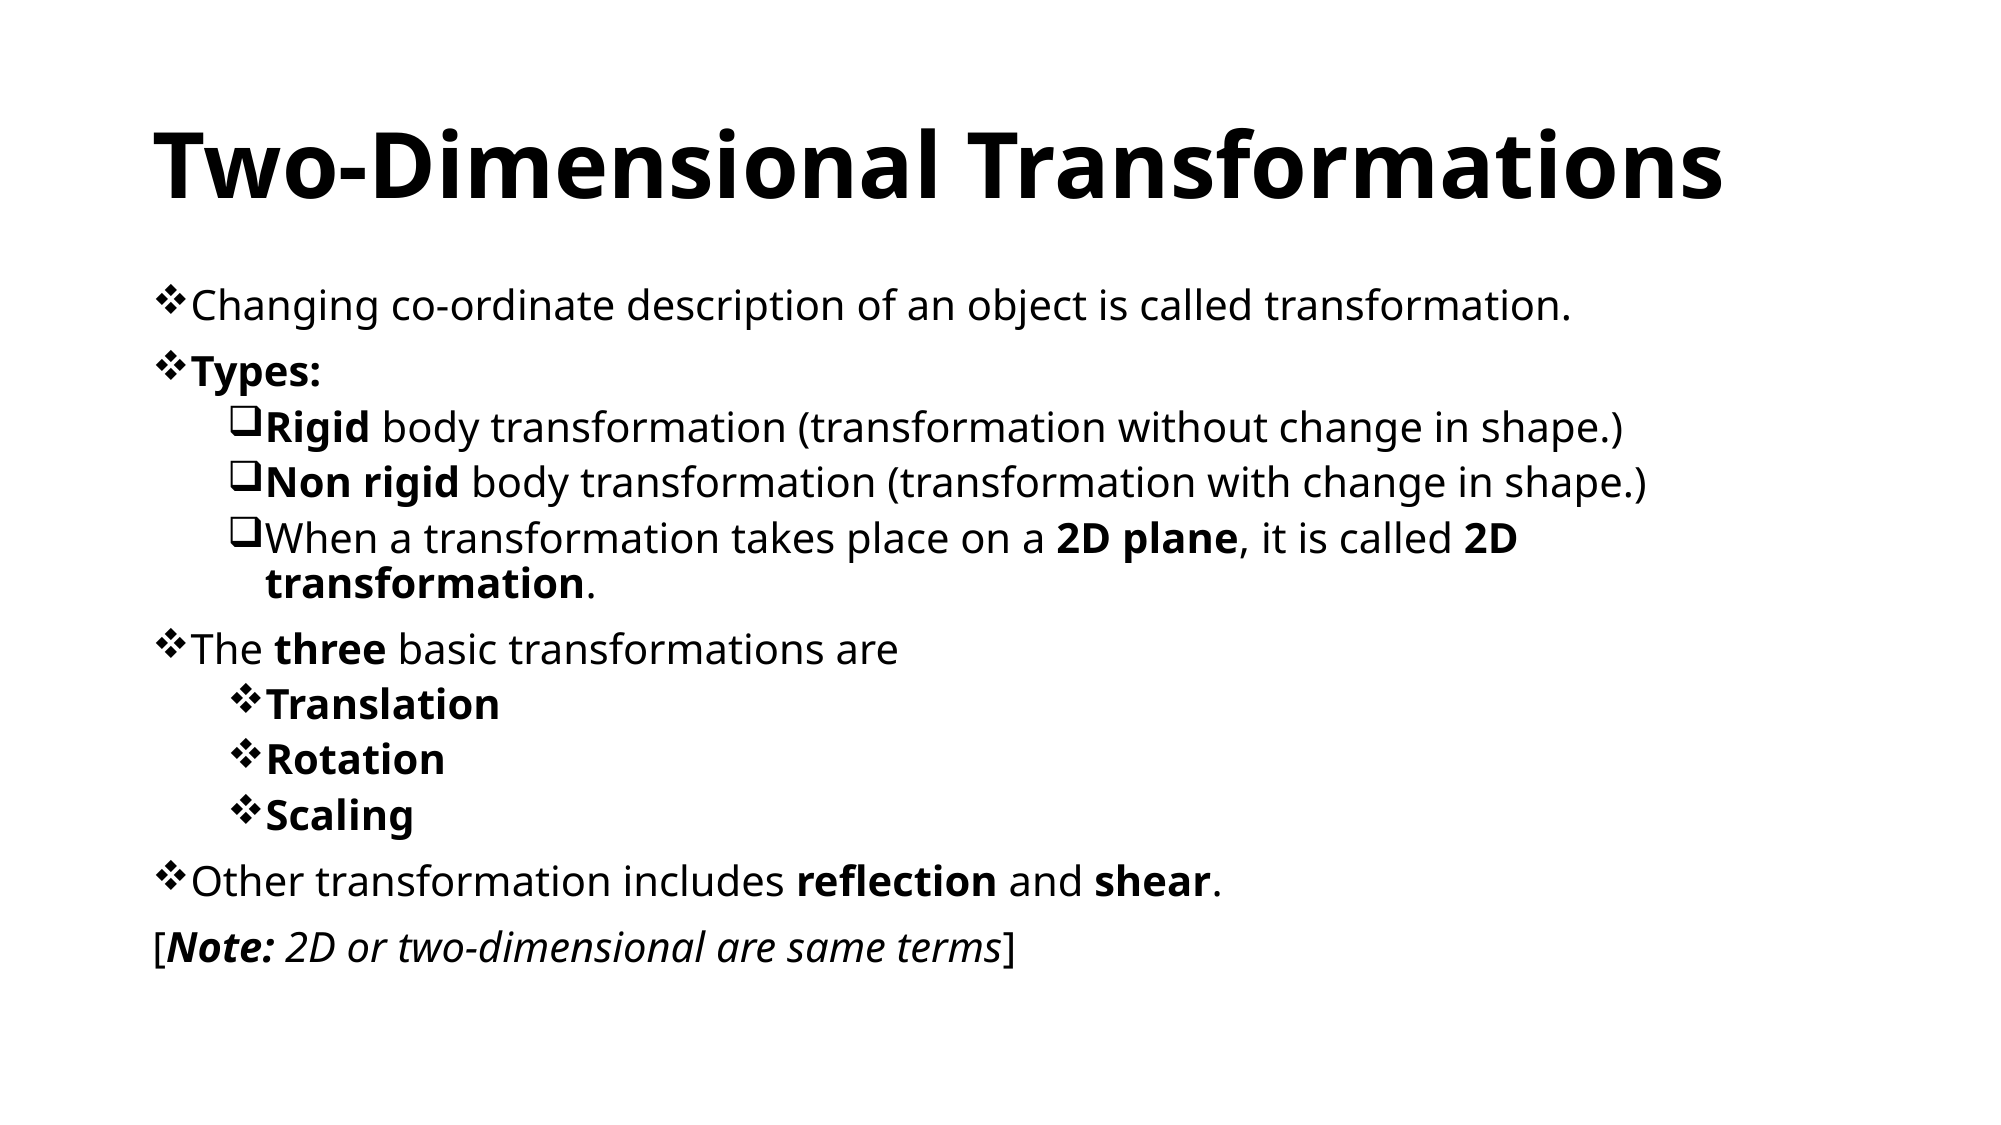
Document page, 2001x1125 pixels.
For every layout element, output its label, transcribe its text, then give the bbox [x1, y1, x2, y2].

title Two-Dimensional Transformations [137, 59, 1863, 277]
list Changing co-ordinate description of an object is called transformation. Types: Rigid body transformation (transformation without change in shape.) Non rigid body transformation (transformation with change in shape.) When a transformation takes place on a 2D plane, it is called 2D transformation. The three basic transformations are Translation Rotation Scaling Other transformation includes reflection and shear. [Note: 2D or two-dimensional are same terms] [137, 277, 1863, 1014]
